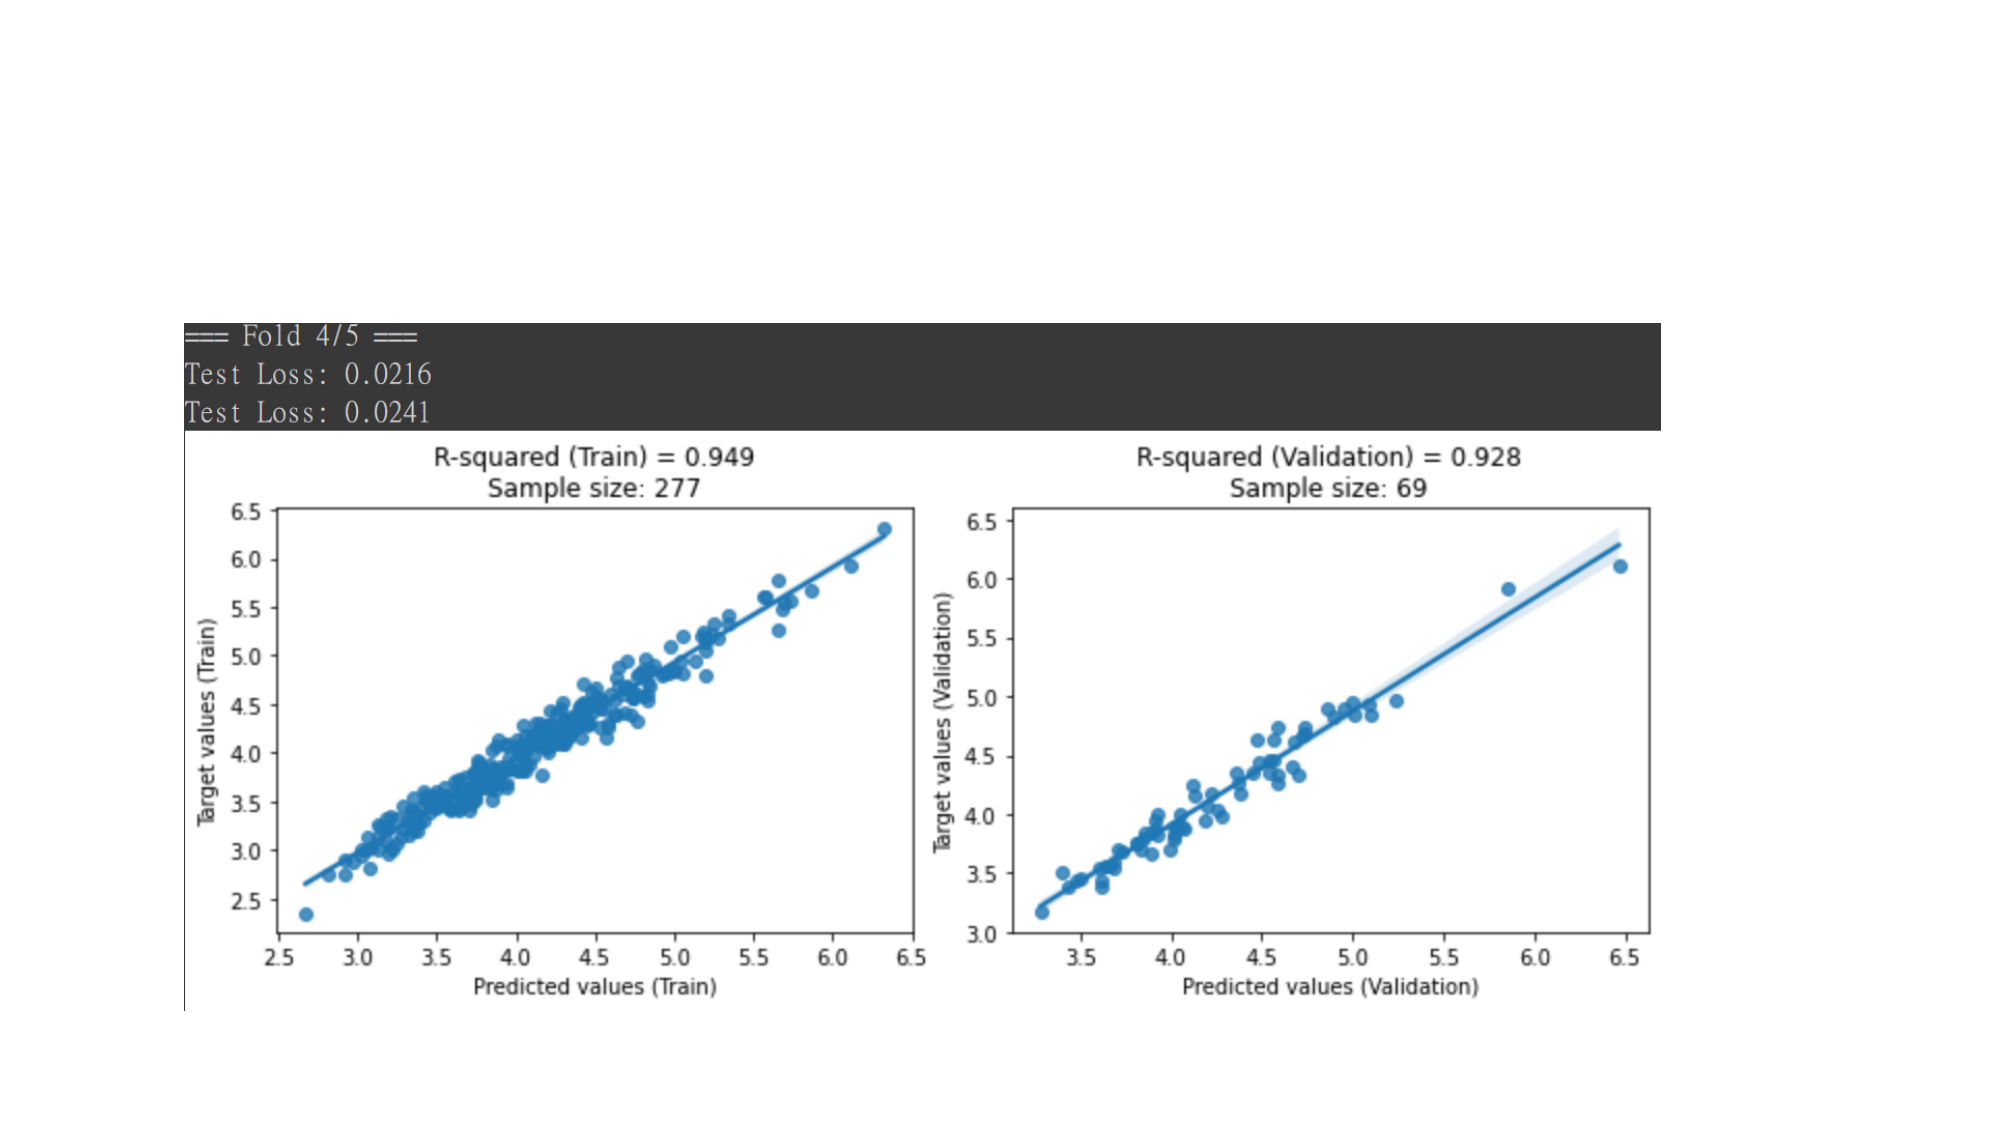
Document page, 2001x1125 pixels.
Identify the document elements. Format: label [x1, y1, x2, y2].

list [184, 322, 1661, 1011]
